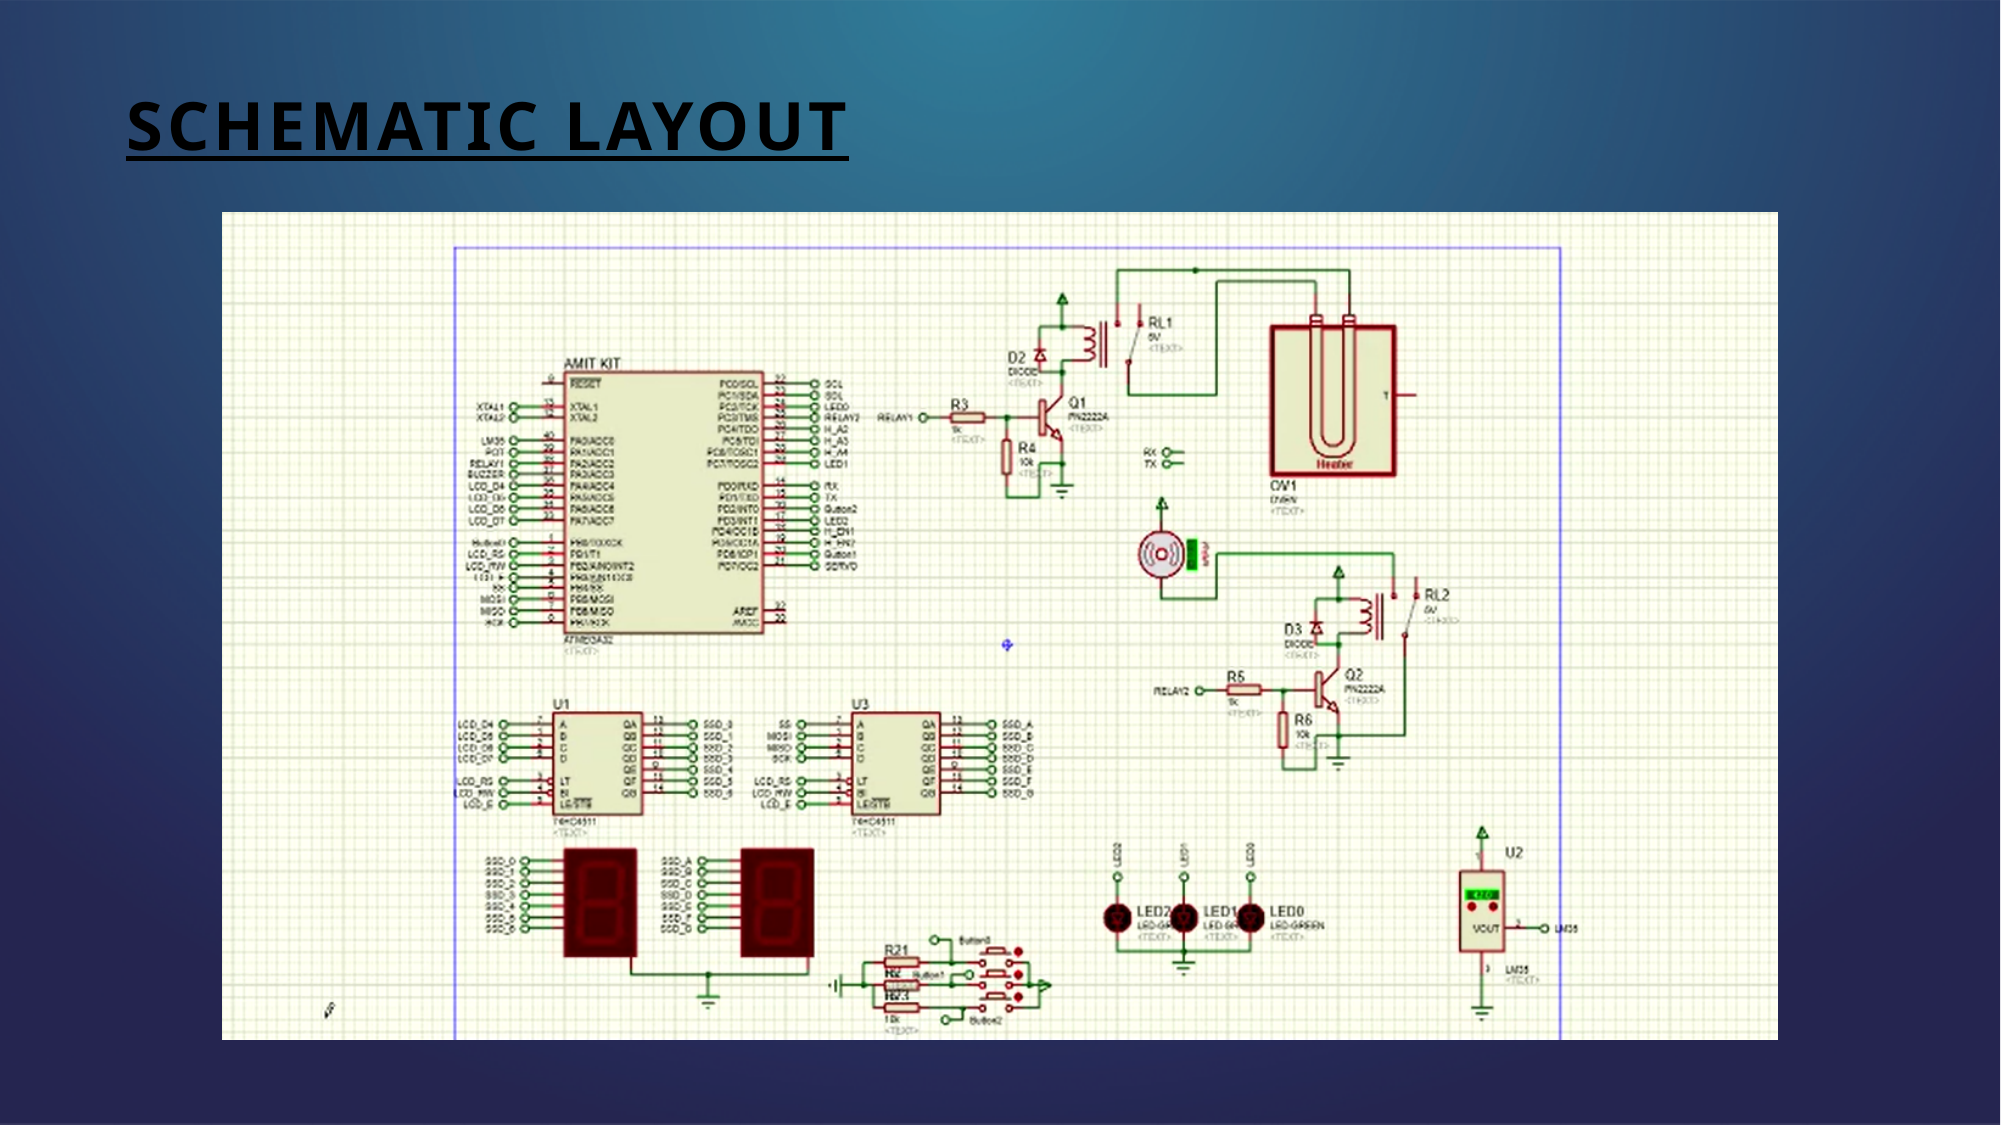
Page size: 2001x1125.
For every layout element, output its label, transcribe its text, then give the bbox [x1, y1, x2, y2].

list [222, 212, 1778, 1040]
picture [0, 0, 2001, 1125]
title SCHEMATIC LAYOUT [109, 70, 1891, 178]
